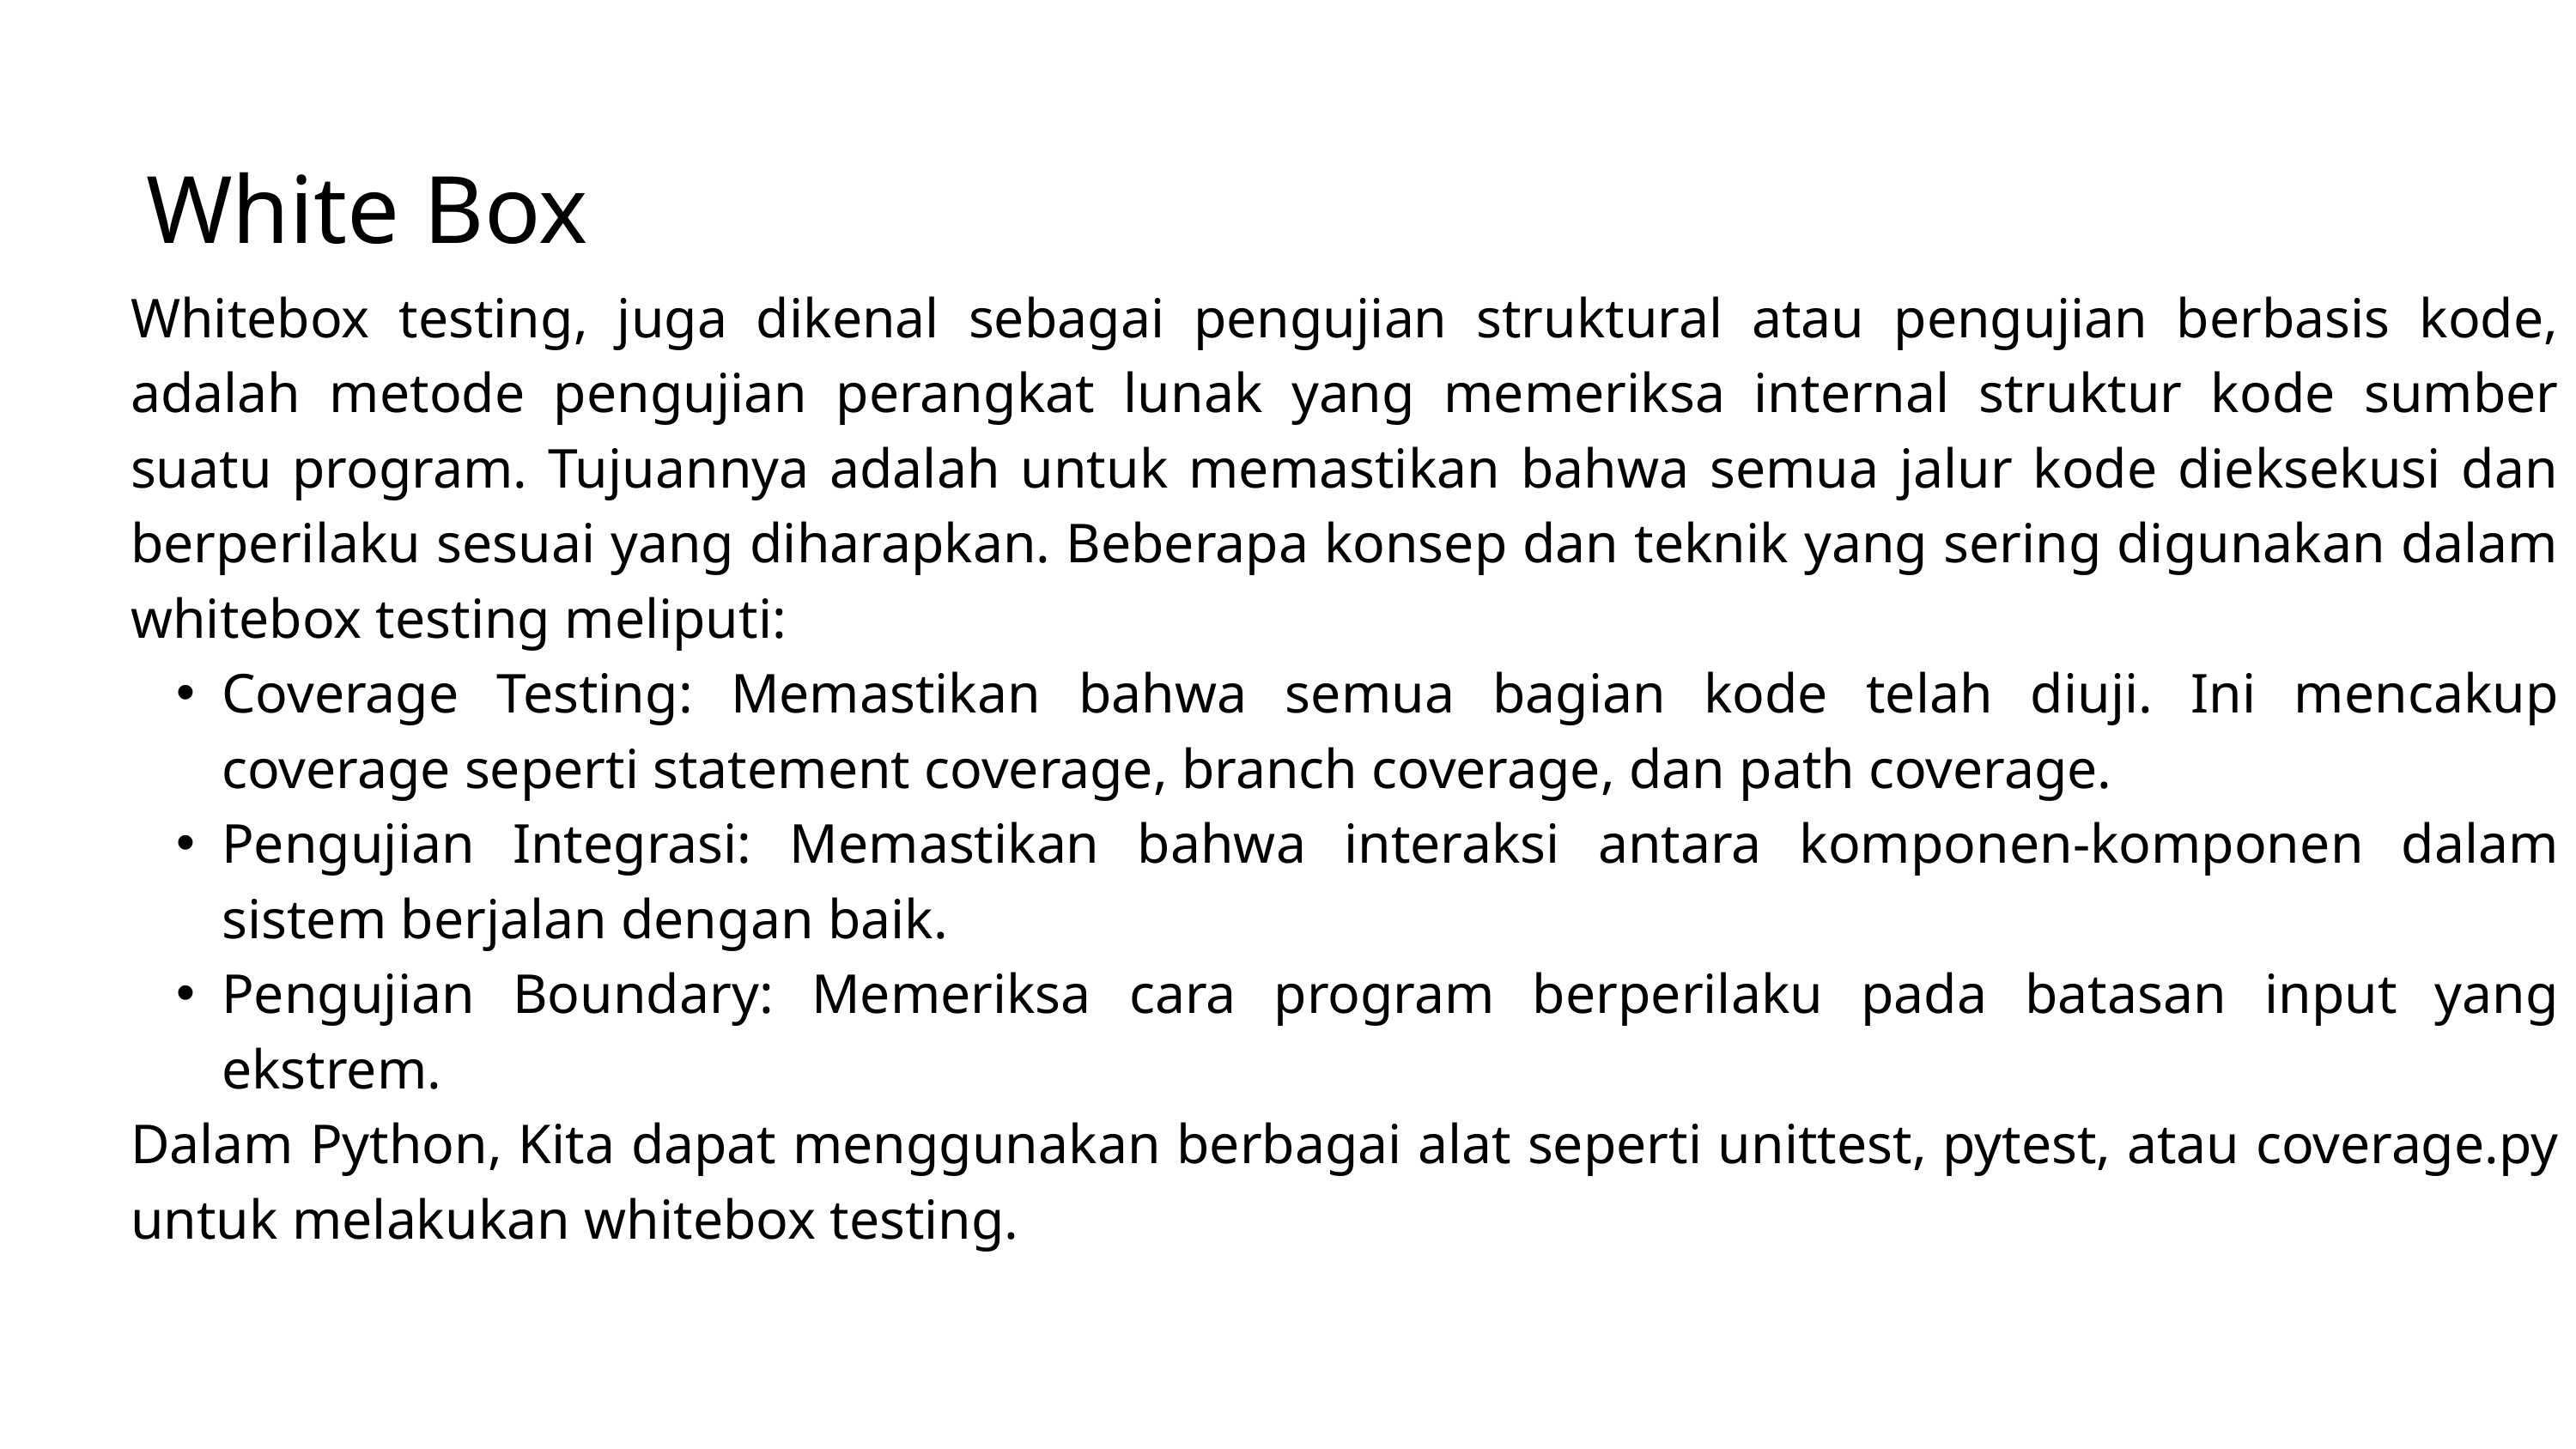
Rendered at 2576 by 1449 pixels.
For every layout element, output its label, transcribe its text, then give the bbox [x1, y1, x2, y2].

text_box White Box [131, 131, 604, 262]
text_box Whitebox testing, juga dikenal sebagai pengujian struktural atau pengujian berbasis kode, adalah metode pengujian perangkat lunak yang memeriksa internal struktur kode sumber suatu program. Tujuannya adalah untuk memastikan bahwa semua jalur kode dieksekusi dan berperilaku sesuai yang diharapkan. Beberapa konsep dan teknik yang sering digunakan dalam whitebox testing meliputi: Coverage Testing: Memastikan bahwa semua bagian kode telah diuji. Ini mencakup coverage seperti statement coverage, branch coverage, dan path coverage. Pengujian Integrasi: Memastikan bahwa interaksi antara komponen-komponen dalam sistem berjalan dengan baik. Pengujian Boundary: Memeriksa cara program berperilaku pada batasan input yang ekstrem. Dalam Python, Kita dapat menggunakan berbagai alat seperti unittest, pytest, atau coverage.py untuk melakukan whitebox testing. [131, 273, 2562, 1325]
